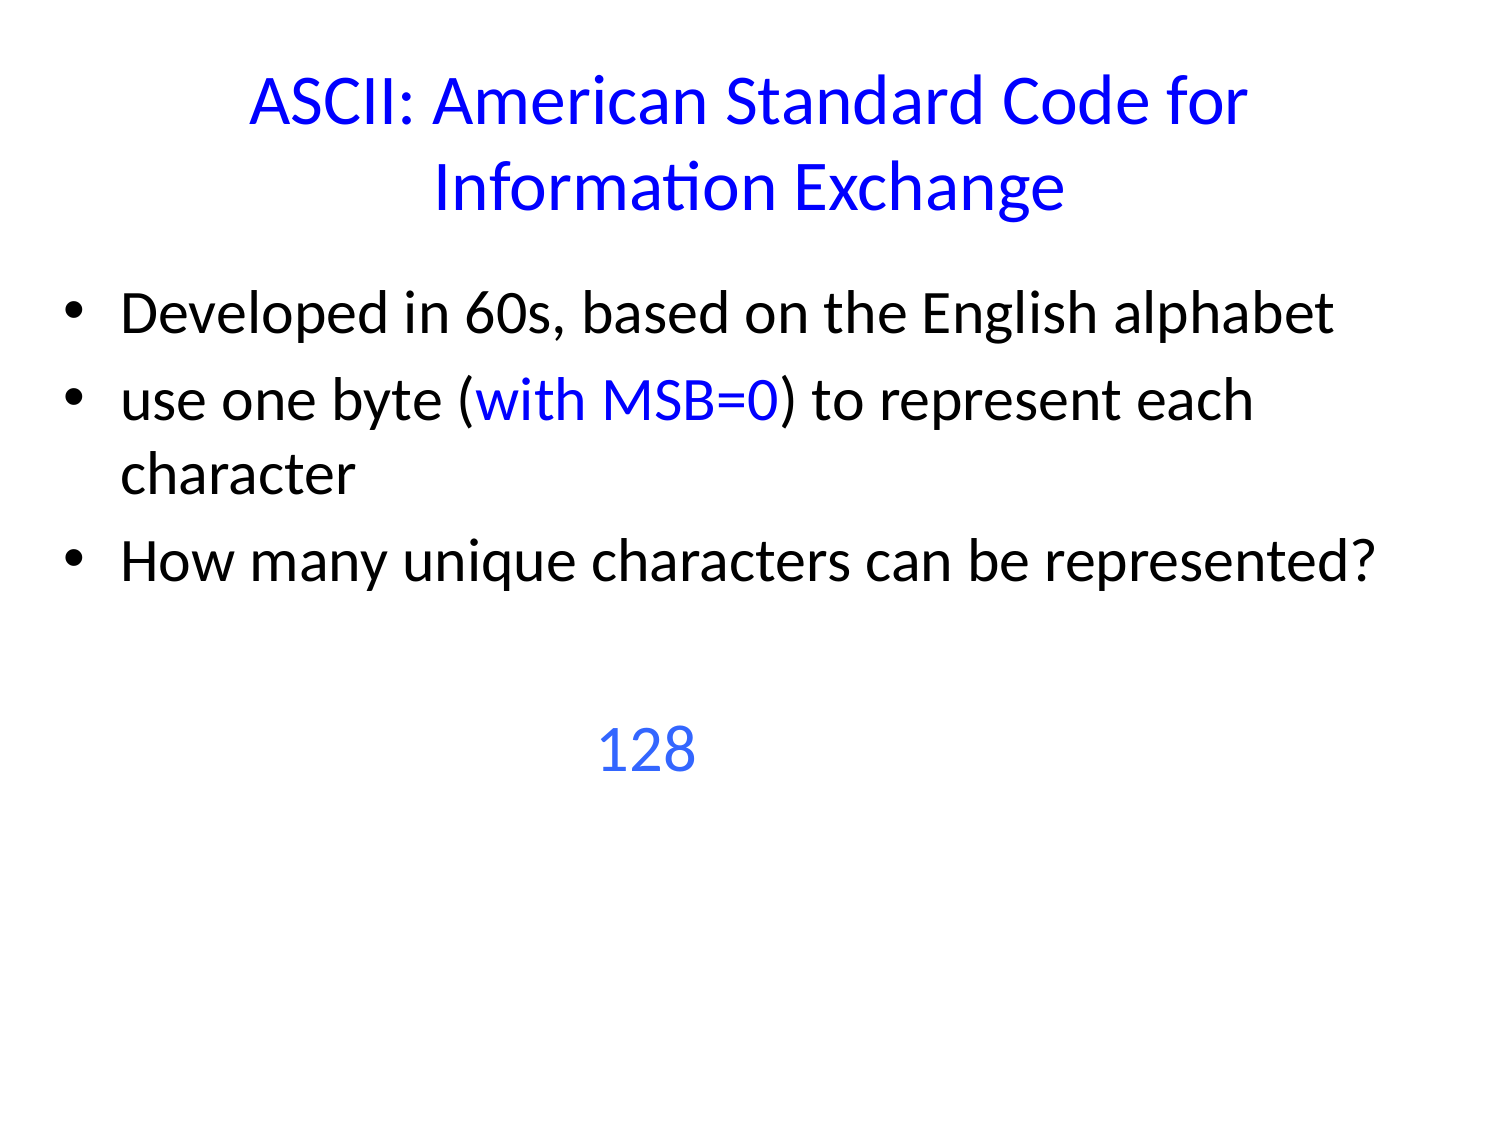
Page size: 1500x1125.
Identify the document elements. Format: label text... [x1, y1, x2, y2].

list Developed in 60s, based on the English alphabet use one byte (with MSB=0) to represent each character How many unique characters can be represented? [48, 263, 1474, 649]
text_box 128 [580, 697, 712, 793]
title ASCII: American Standard Code for Information Exchange [75, 45, 1425, 233]
